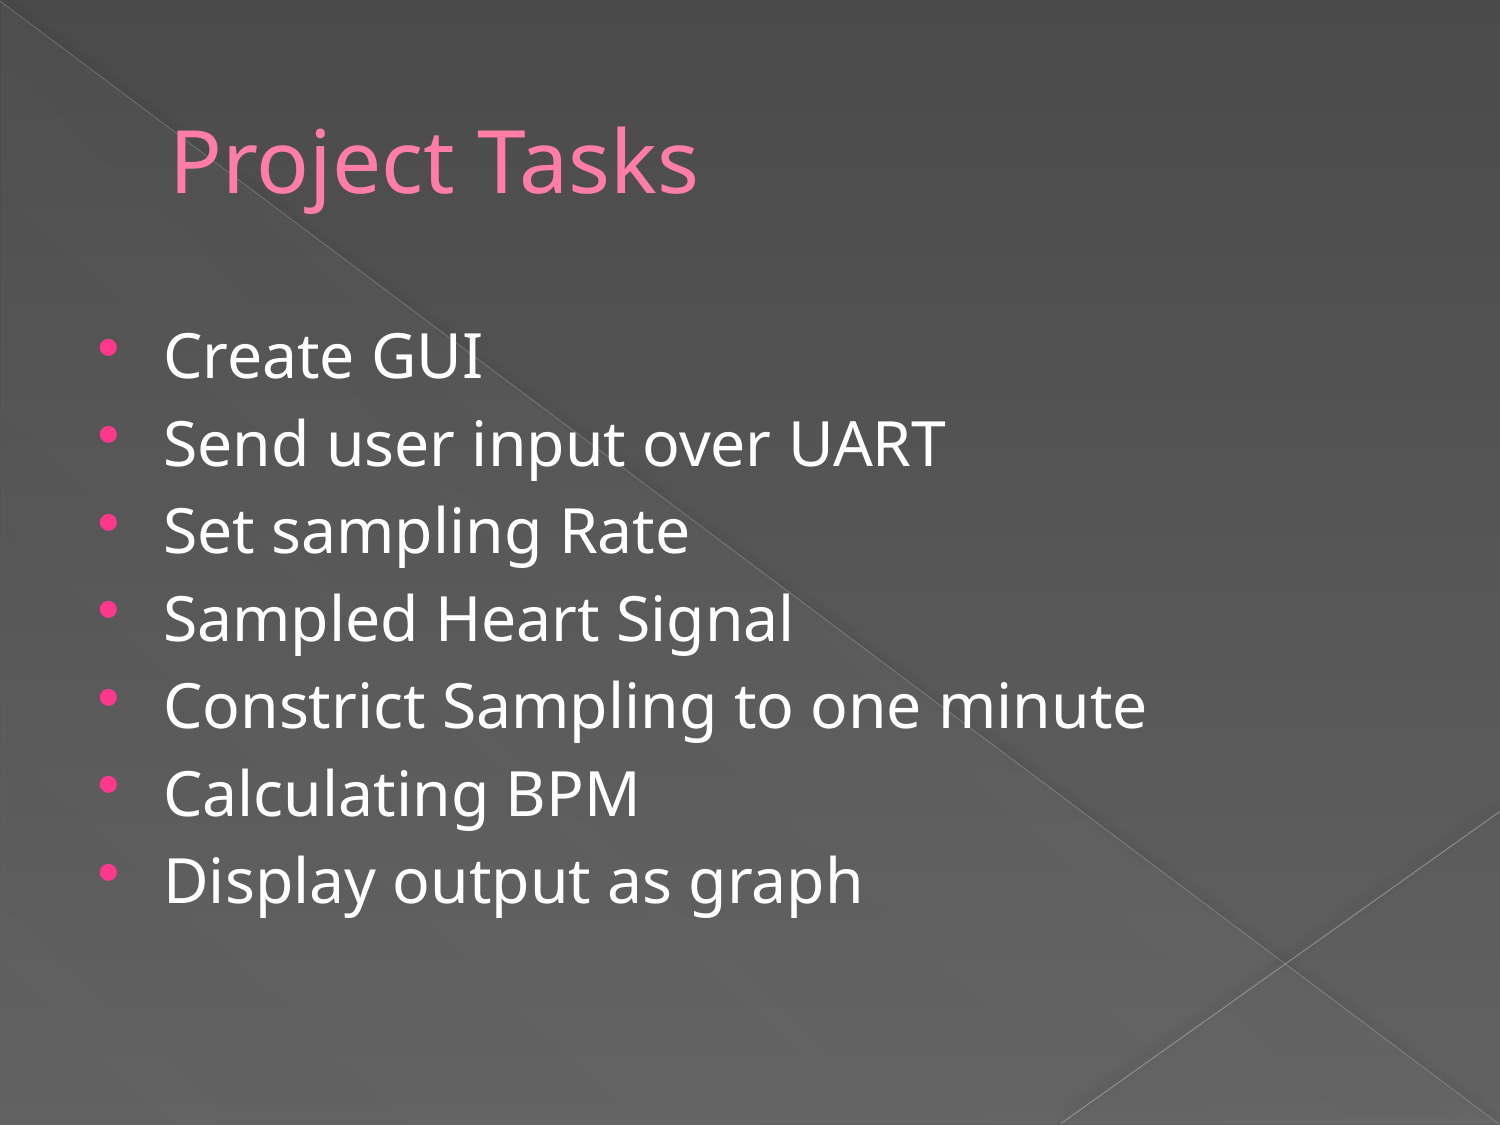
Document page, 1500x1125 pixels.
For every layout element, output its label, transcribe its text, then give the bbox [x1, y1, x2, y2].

title Project Tasks [75, 43, 1425, 274]
list Create GUI Send user input over UART Set sampling Rate Sampled Heart Signal Constrict Sampling to one minute Calculating BPM Display output as graph [75, 308, 1425, 1059]
